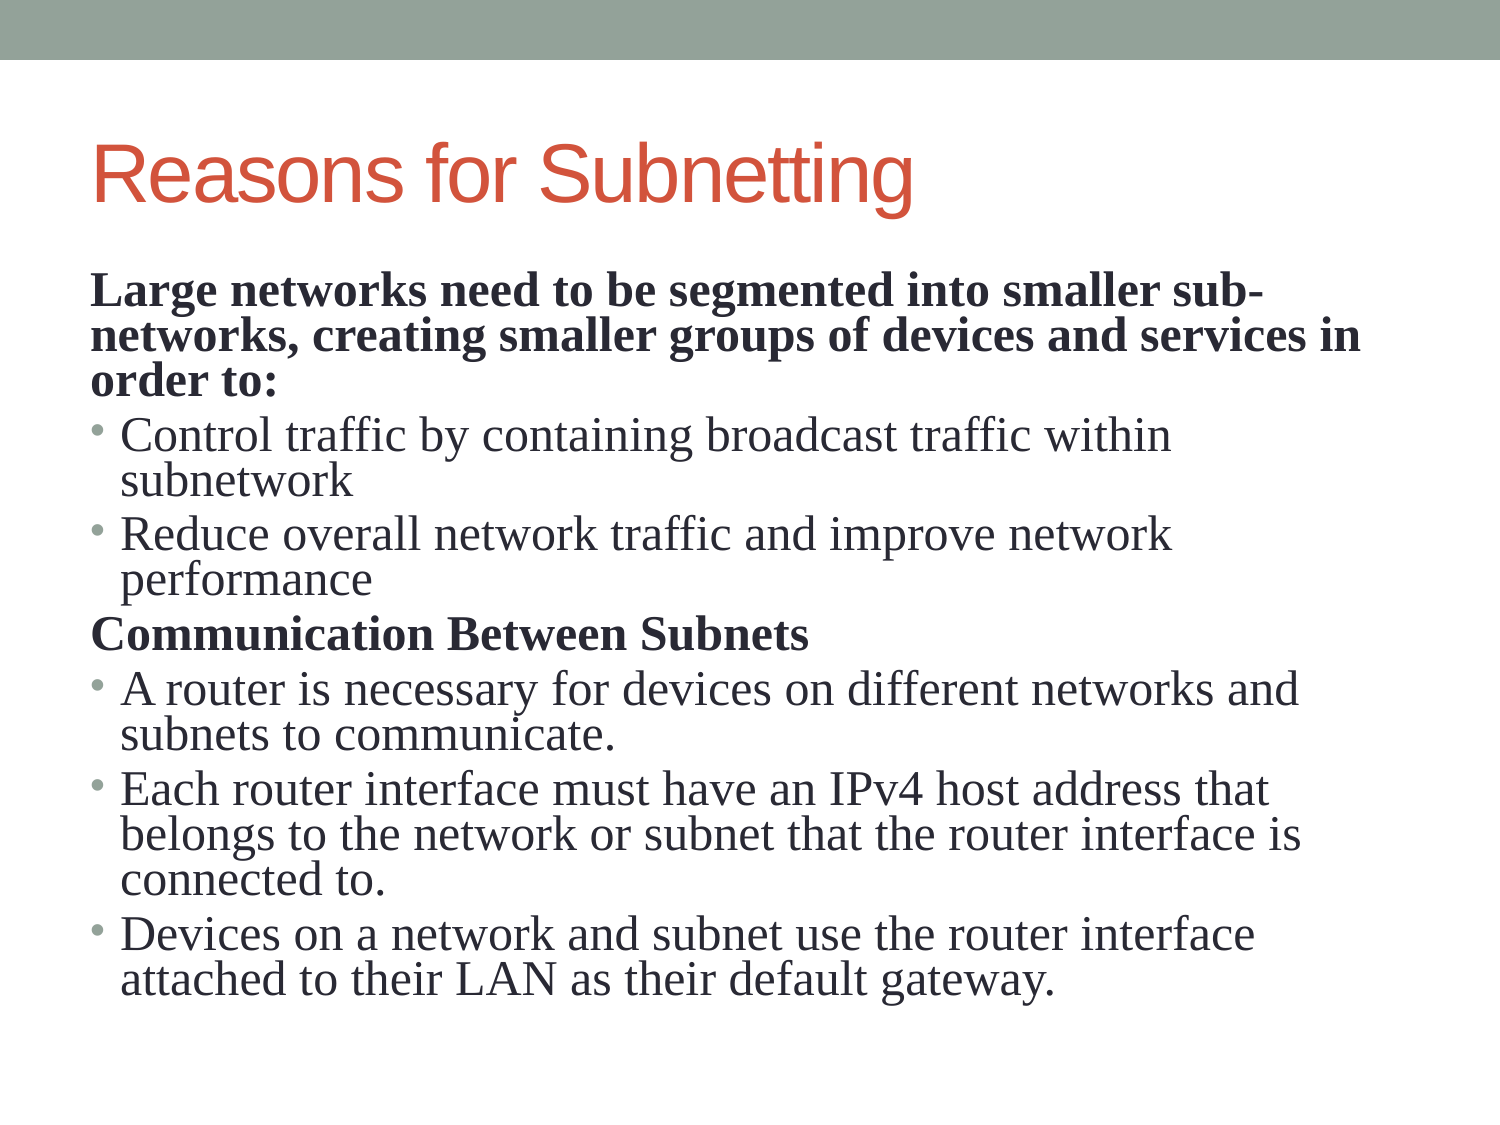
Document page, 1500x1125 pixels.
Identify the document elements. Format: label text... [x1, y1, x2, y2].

list Large networks need to be segmented into smaller sub-networks, creating smaller groups of devices and services in order to: Control traffic by containing broadcast traffic within subnetwork Reduce overall network traffic and improve network performance Communication Between Subnets A router is necessary for devices on different networks and subnets to communicate. Each router interface must have an IPv4 host address that belongs to the network or subnet that the router interface is connected to. Devices on a network and subnet use the router interface attached to their LAN as their default gateway. [75, 262, 1425, 1063]
title Reasons for Subnetting [75, 87, 1425, 250]
